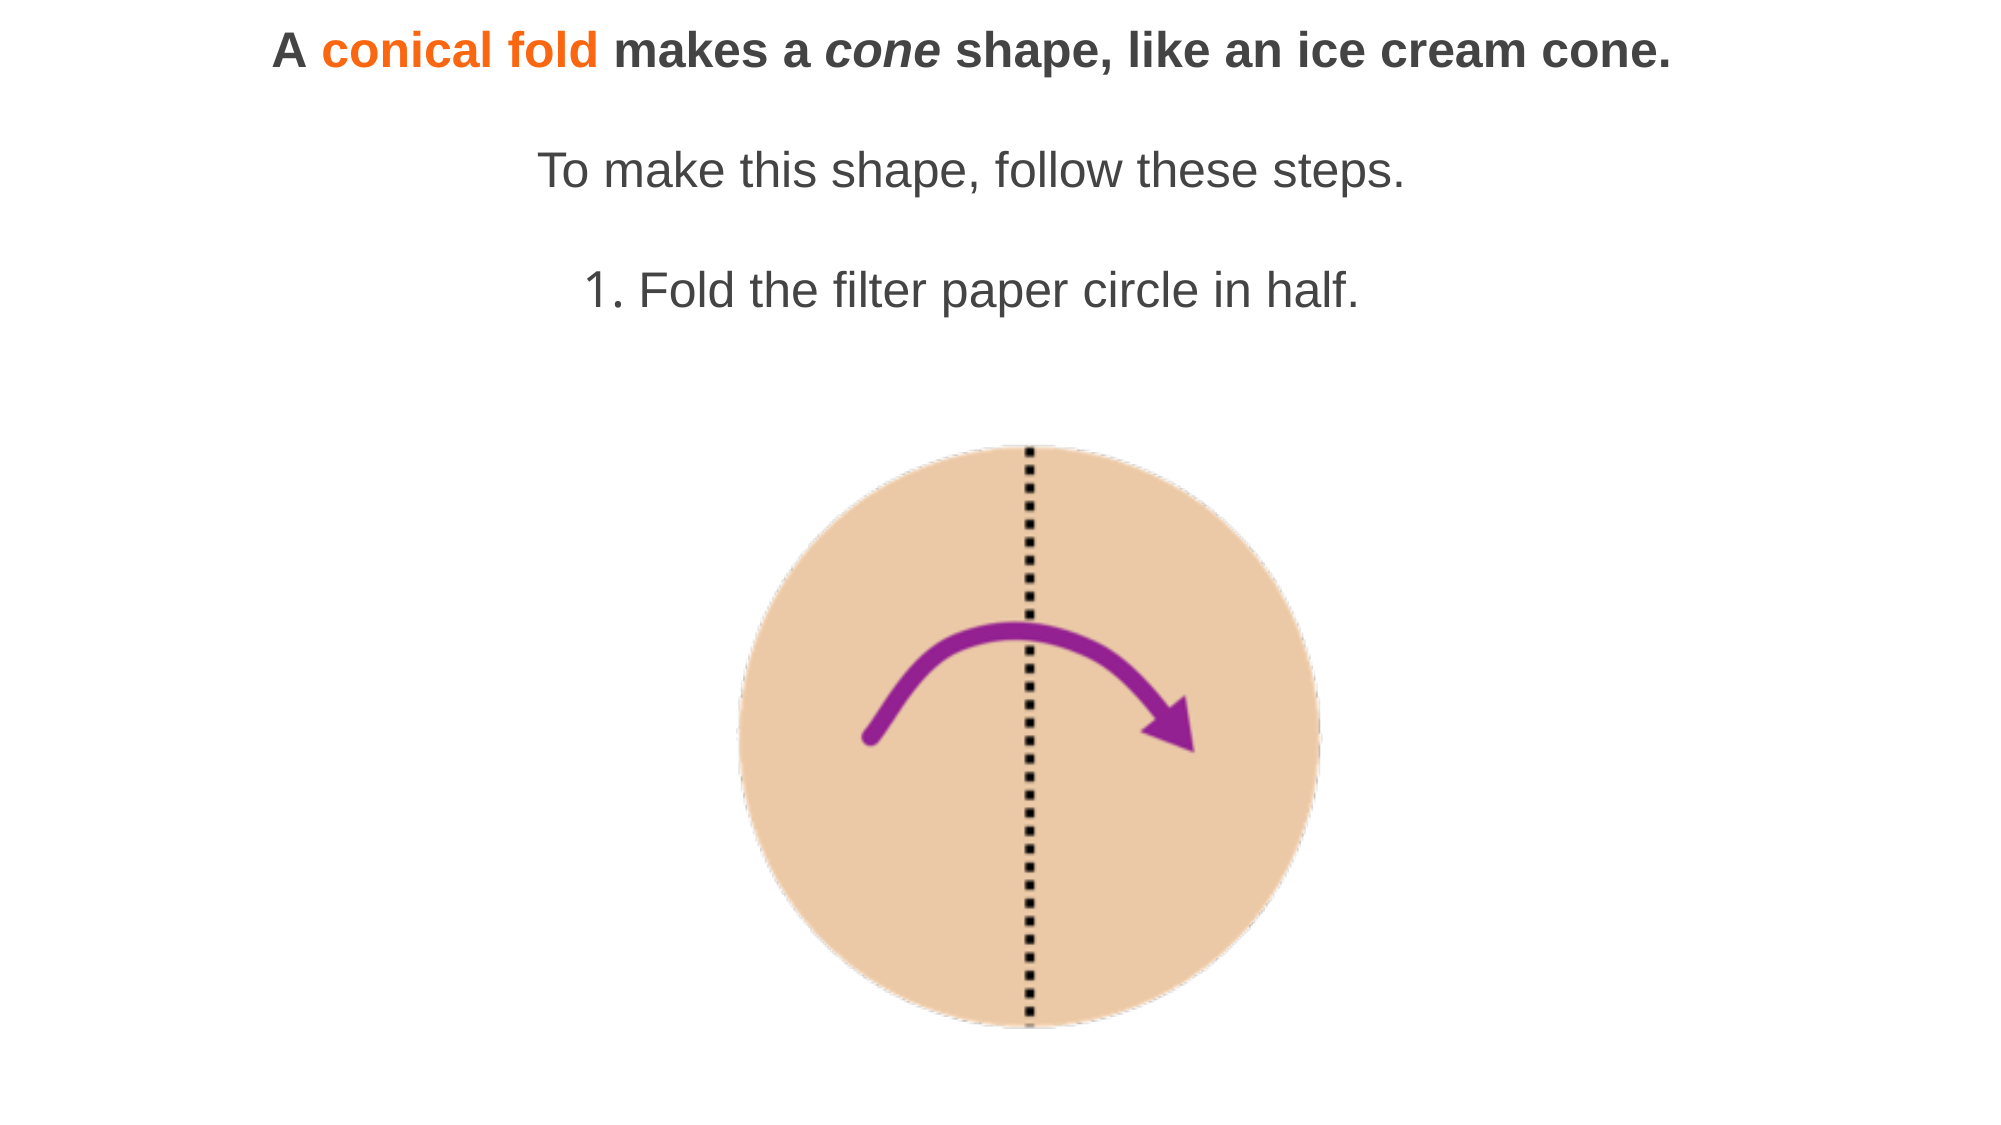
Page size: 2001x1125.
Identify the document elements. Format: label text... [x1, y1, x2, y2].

text_box A conical fold makes a cone shape, like an ice cream cone. To make this shape, follow these steps. 1. Fold the filter paper circle in half. [4, 10, 1940, 325]
picture [735, 438, 1325, 1041]
